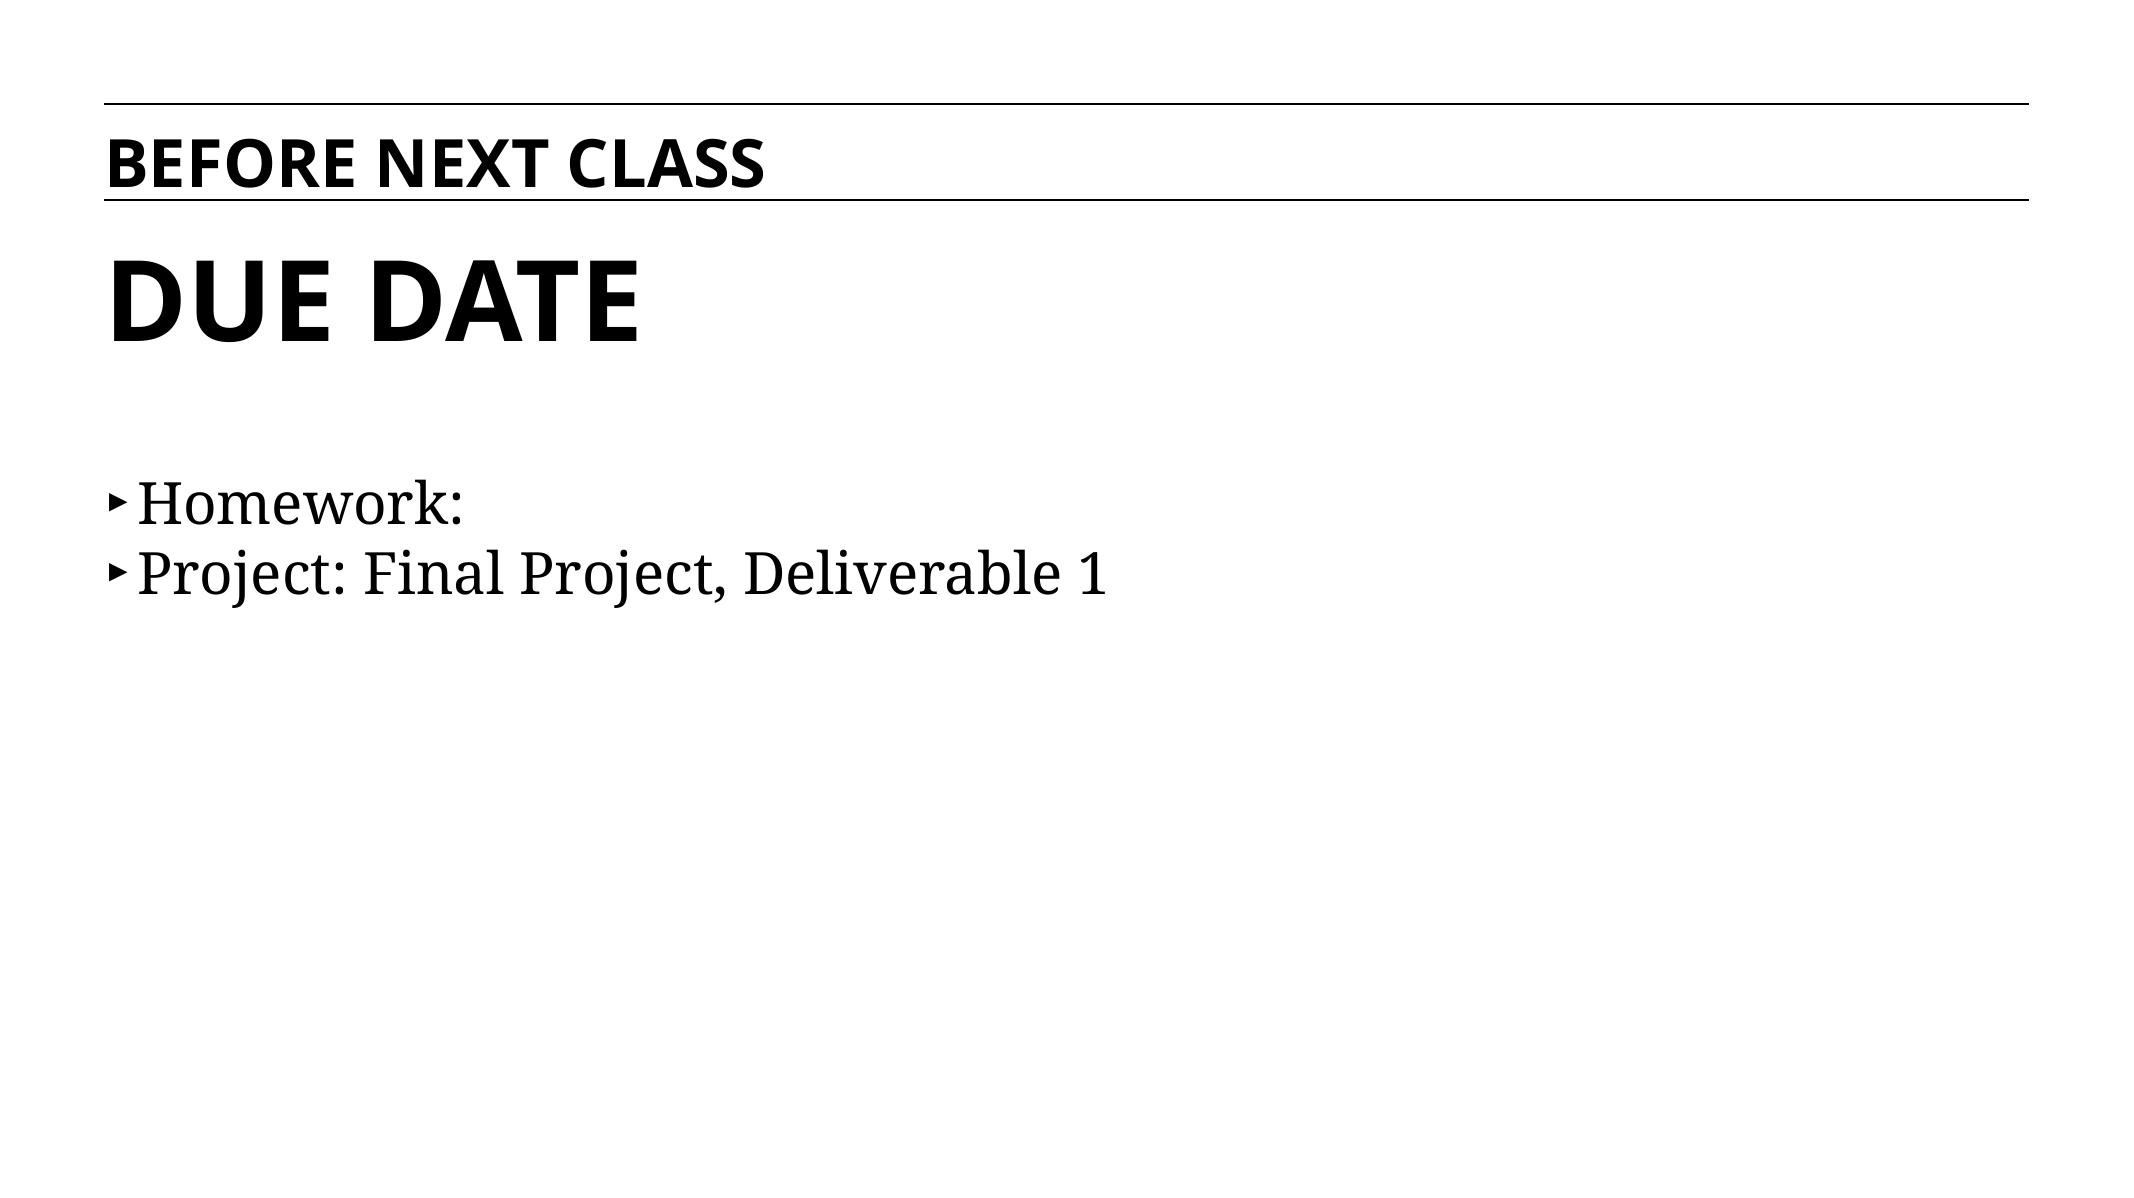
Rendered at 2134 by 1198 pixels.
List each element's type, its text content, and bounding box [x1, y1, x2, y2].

title DUE DATE [103, 241, 2030, 359]
text_box BEFORE NEXT CLASS [104, 120, 1371, 192]
list Homework: Project: Final Project, Deliverable 1 [103, 395, 2029, 1021]
